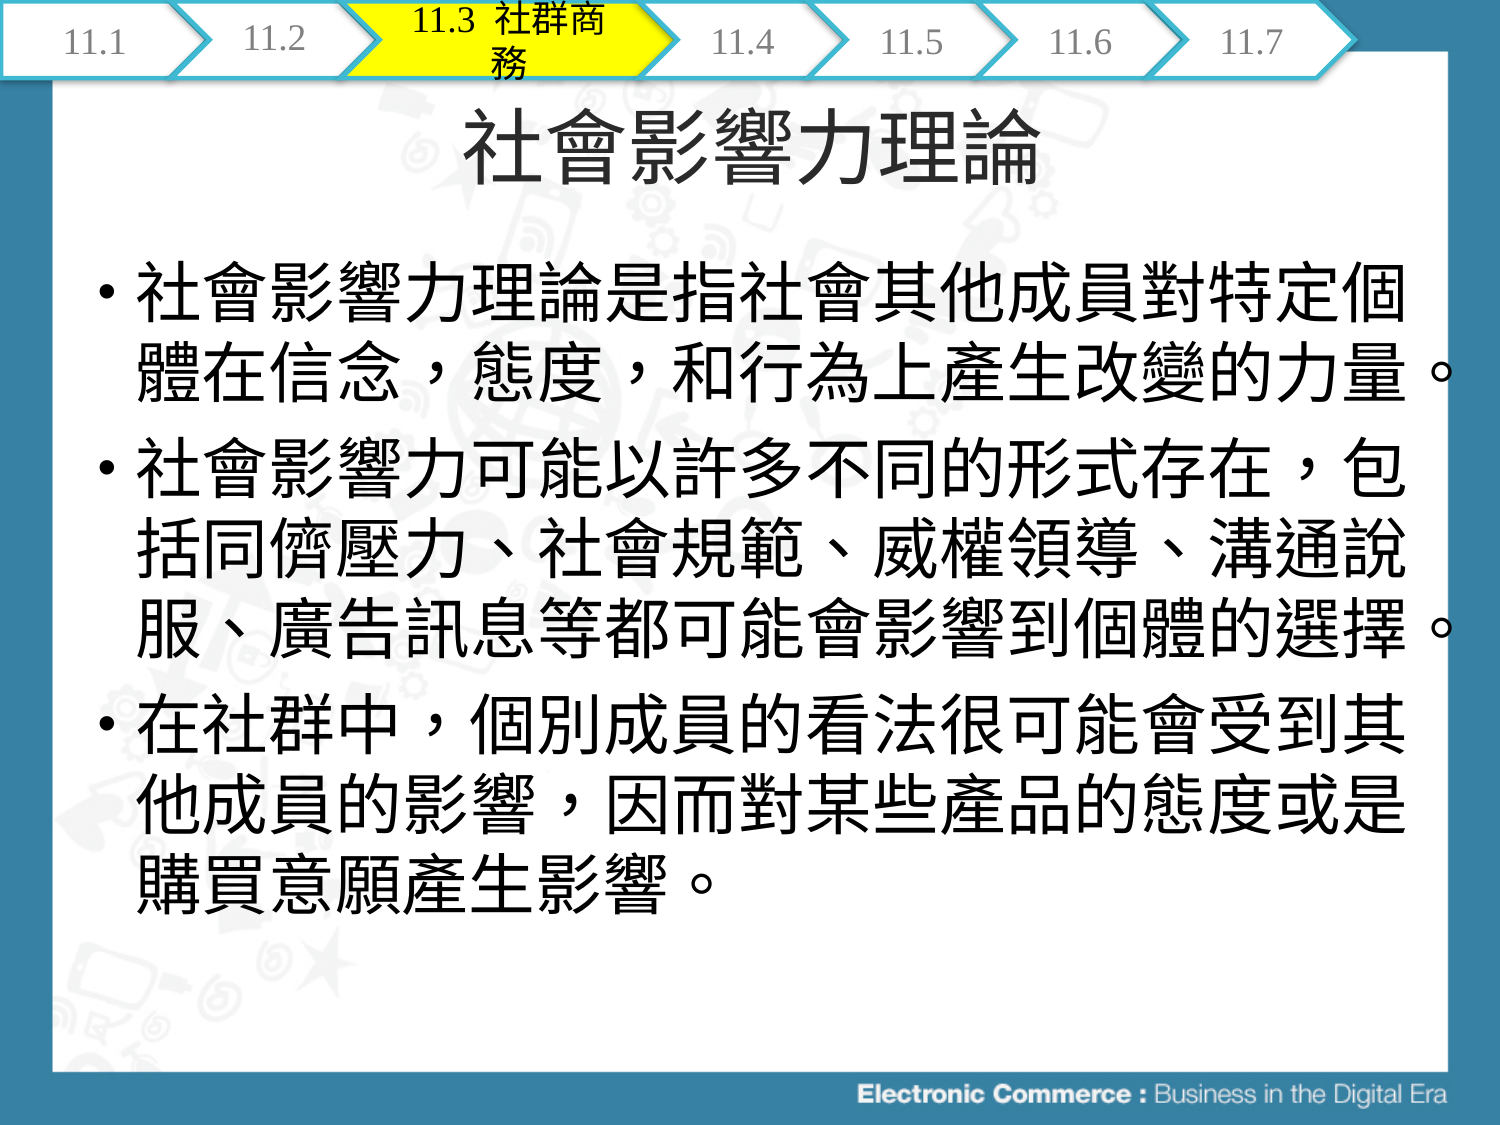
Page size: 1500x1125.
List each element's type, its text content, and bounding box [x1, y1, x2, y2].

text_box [639, 0, 717, 717]
picture [0, 0, 1500, 1125]
title 社會影響力理論 [722, 58, 1425, 246]
list 社會影響力理論是指社會其他成員對特定個體在信念，態度，和行為上產生改變的力量。 社會影響力可能以許多不同的形式存在，包括同儕壓力、社會規範、威權領導、溝通說服、廣告訊息等都可能會影響到個體的選擇。 在社群中，個別成員的看法很可能會受到其他成員的影響，因而對某些產品的態度或是購買意願產生影響。 [75, 243, 1424, 1071]
title 社會影響力理論 [74, 88, 634, 246]
